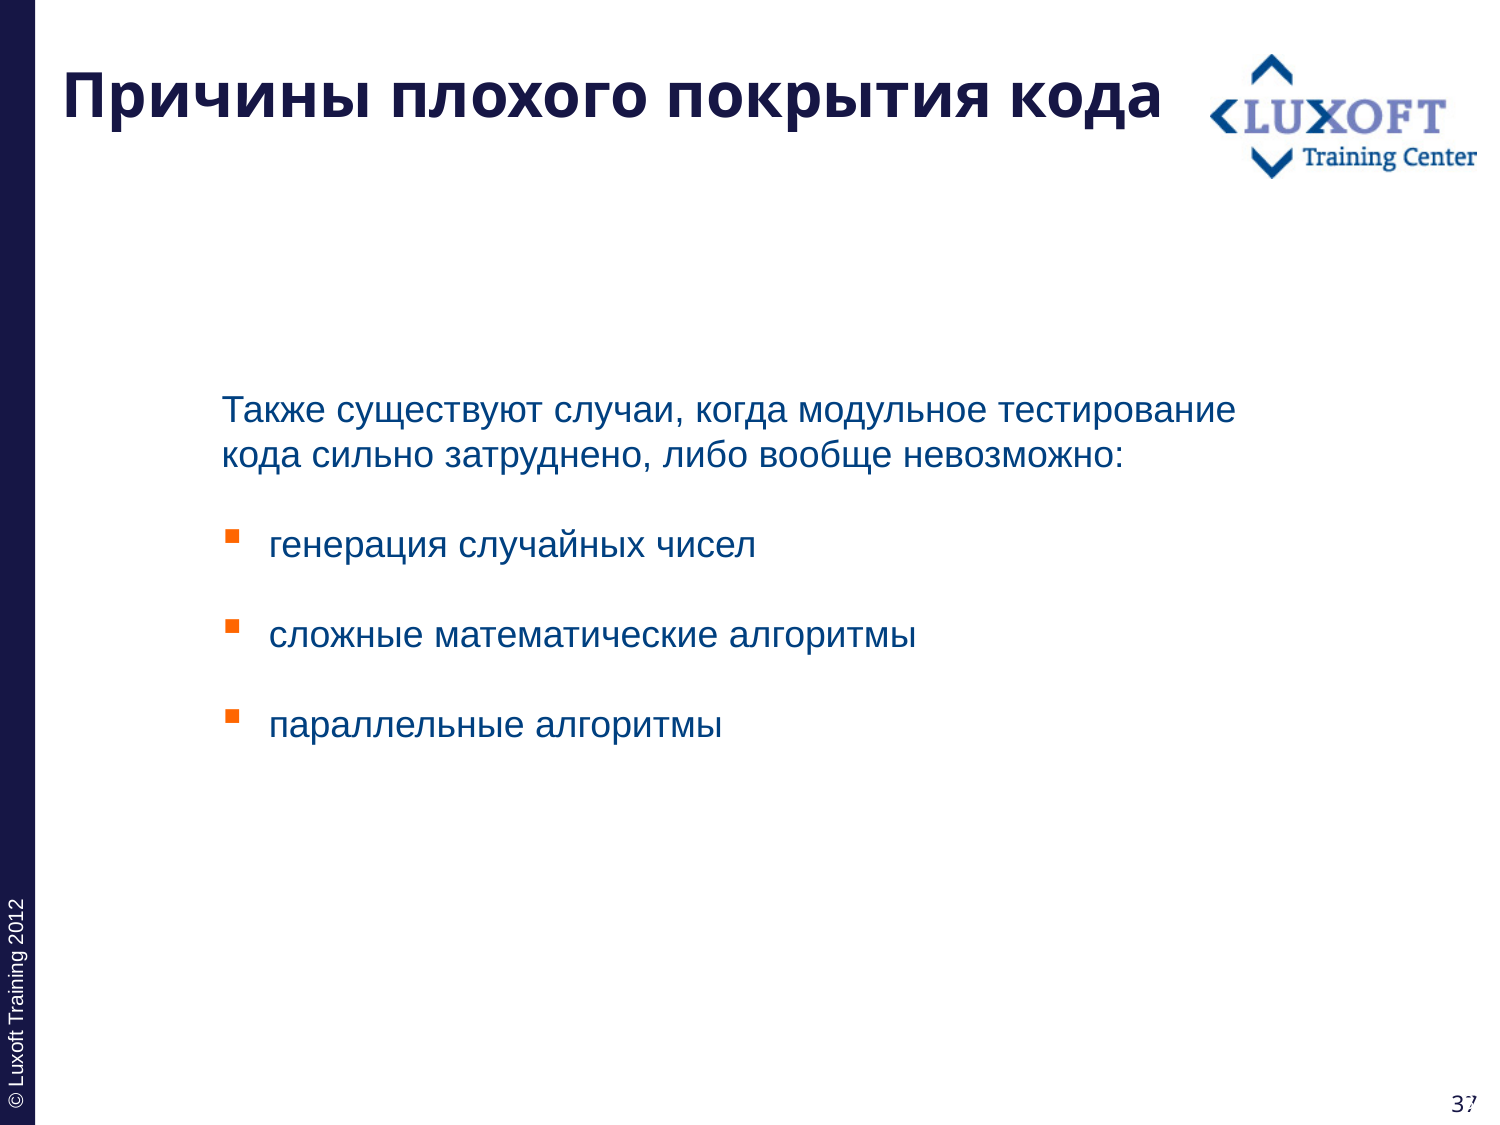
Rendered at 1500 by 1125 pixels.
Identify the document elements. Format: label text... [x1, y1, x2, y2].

title Причины плохого покрытия кода [46, 20, 1397, 165]
text_box Также существуют случаи, когда модульное тестирование кода сильно затруднено, либо вообще невозможно: генерация случайных чисел сложные математические алгоритмы параллельные алгоритмы [206, 361, 1294, 760]
picture [1210, 54, 1477, 179]
